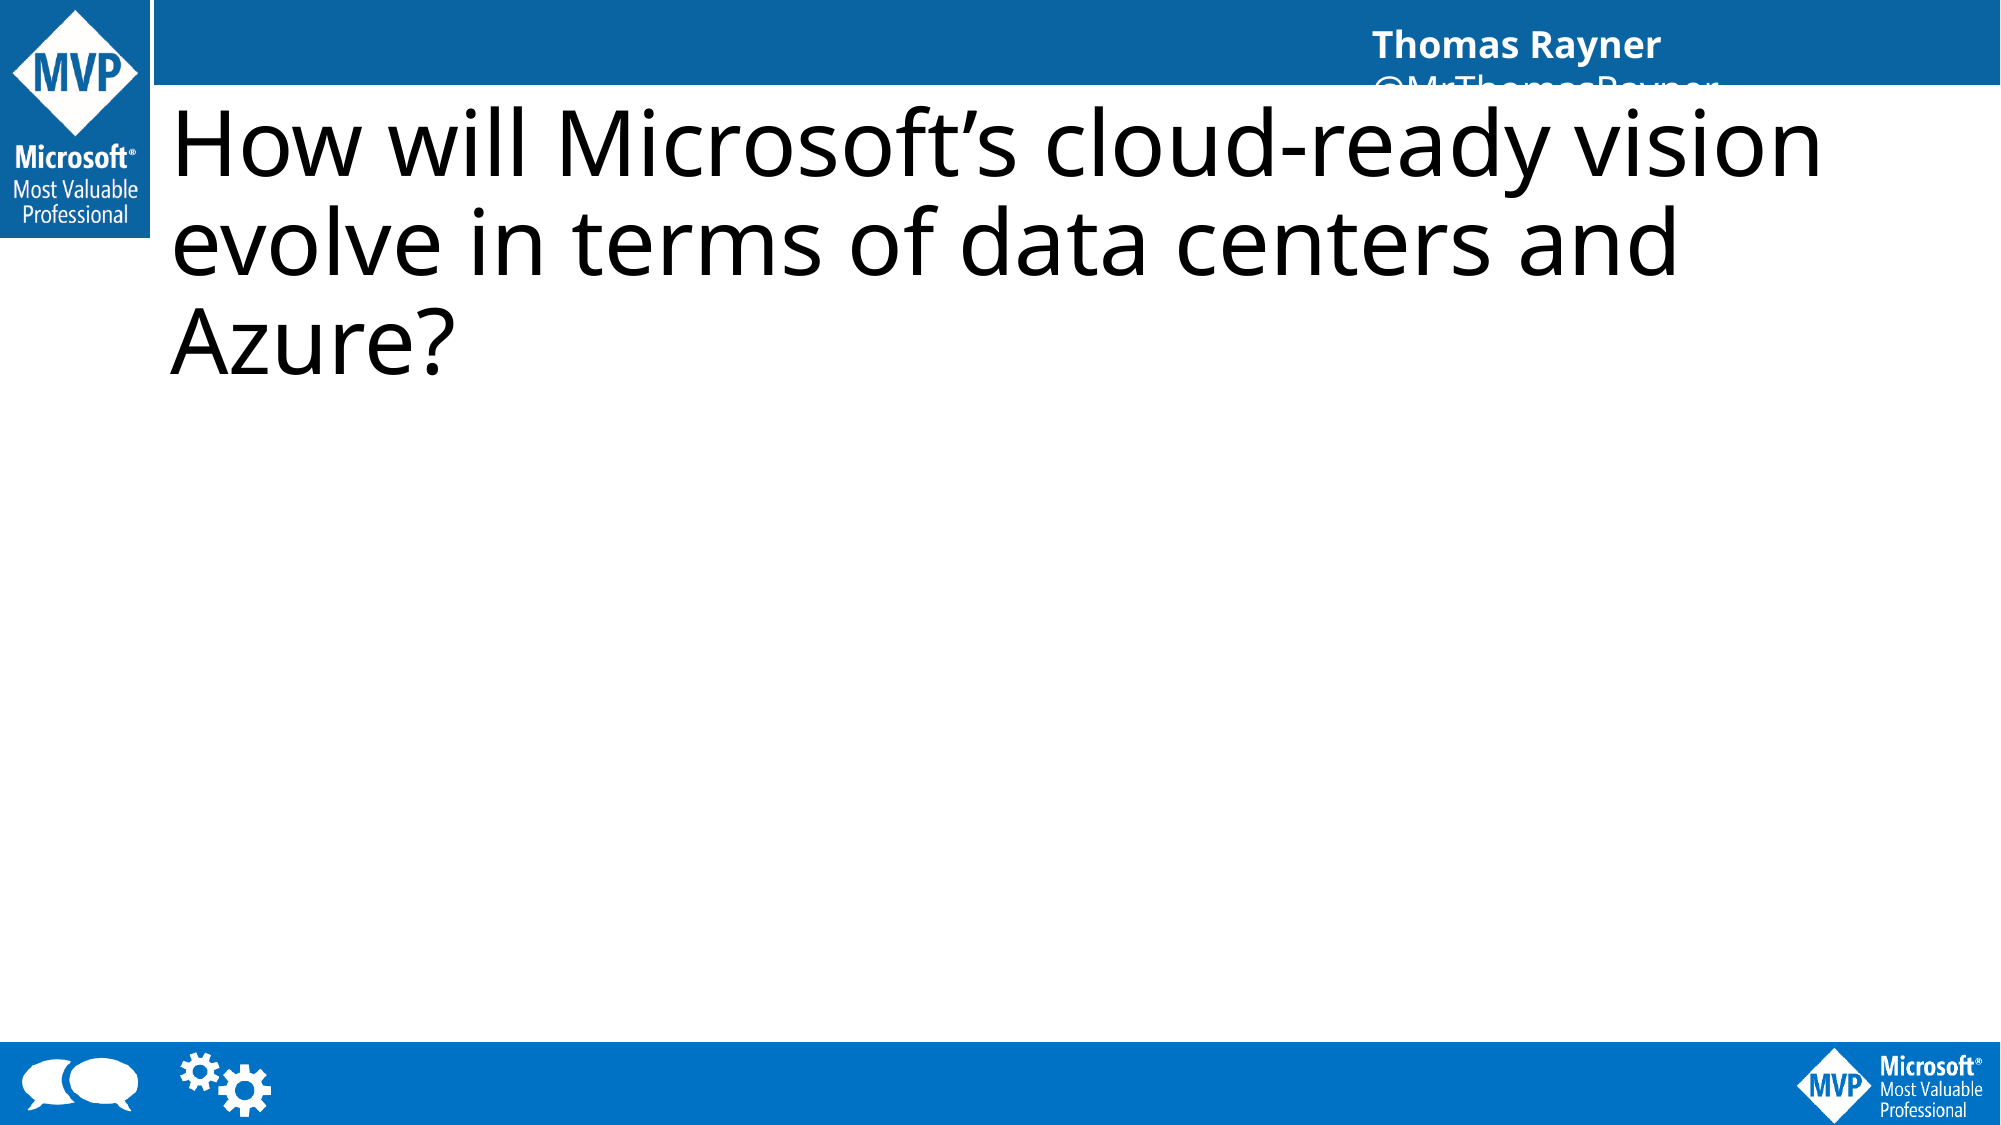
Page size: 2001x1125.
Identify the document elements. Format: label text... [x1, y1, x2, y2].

picture [1787, 1042, 2000, 1125]
title How will Microsoft’s cloud-ready vision evolve in terms of data centers and Azure? [155, 90, 1863, 278]
picture [22, 1026, 138, 1125]
picture [0, 0, 150, 238]
picture [180, 1039, 271, 1125]
